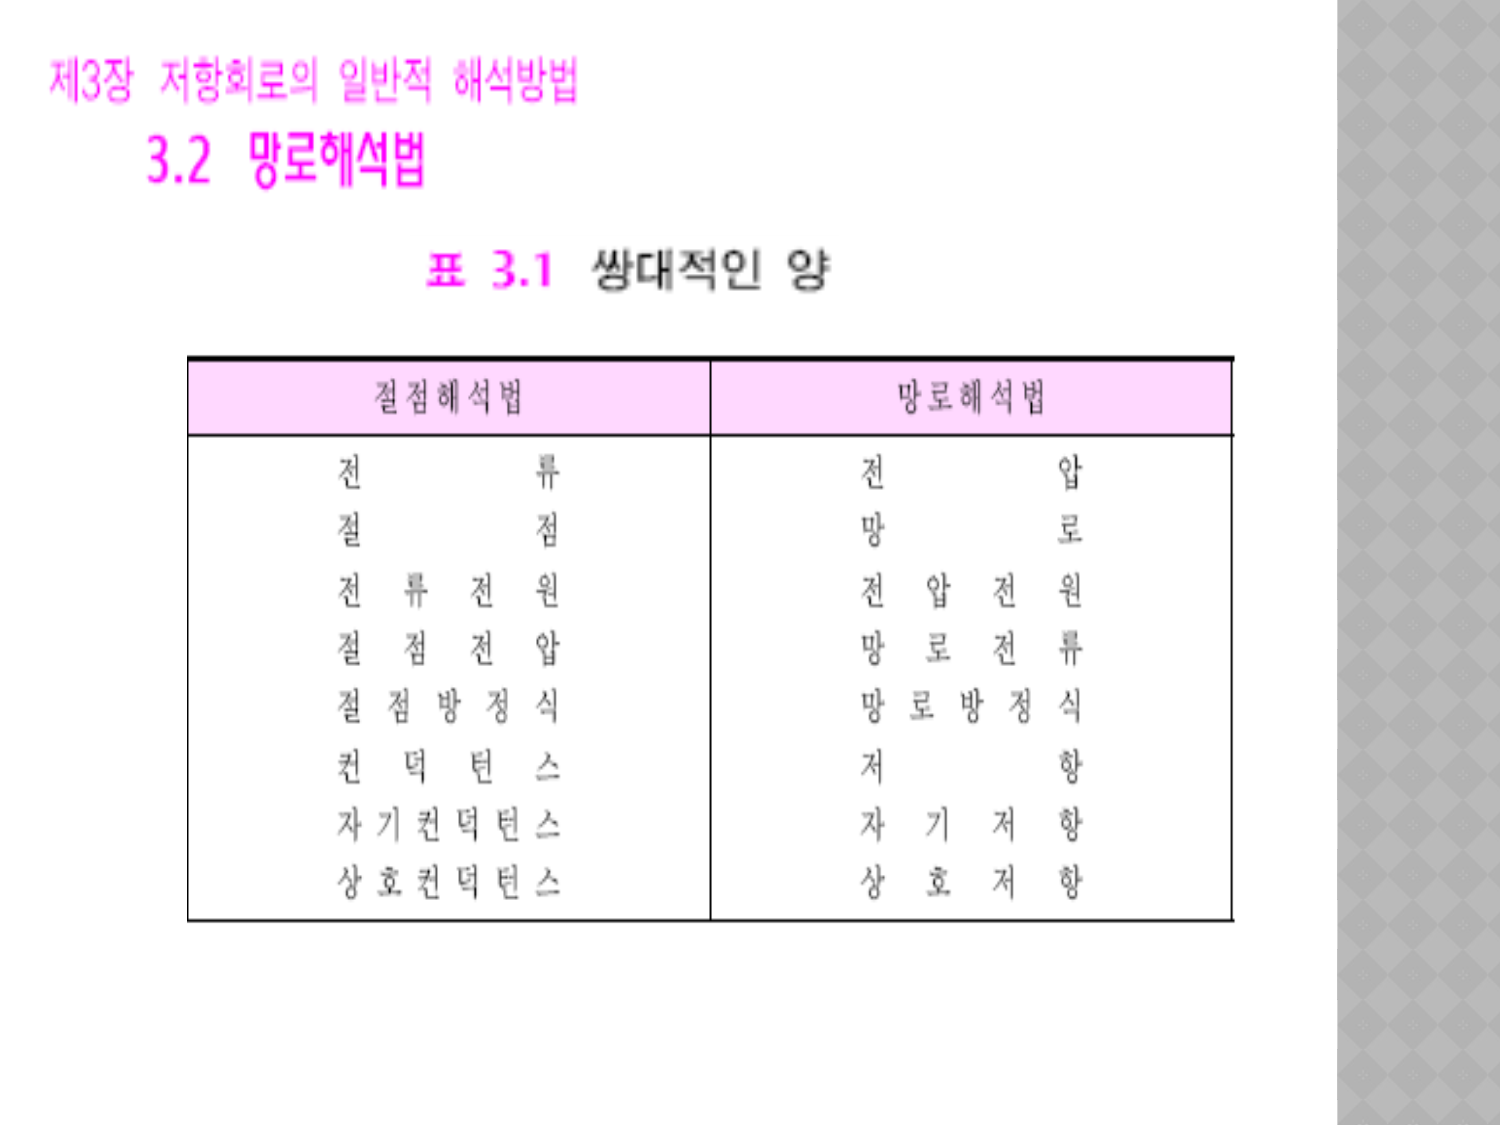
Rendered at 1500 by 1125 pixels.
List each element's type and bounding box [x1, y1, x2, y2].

picture [186, 351, 1238, 927]
picture [409, 233, 840, 306]
picture [46, 46, 586, 200]
